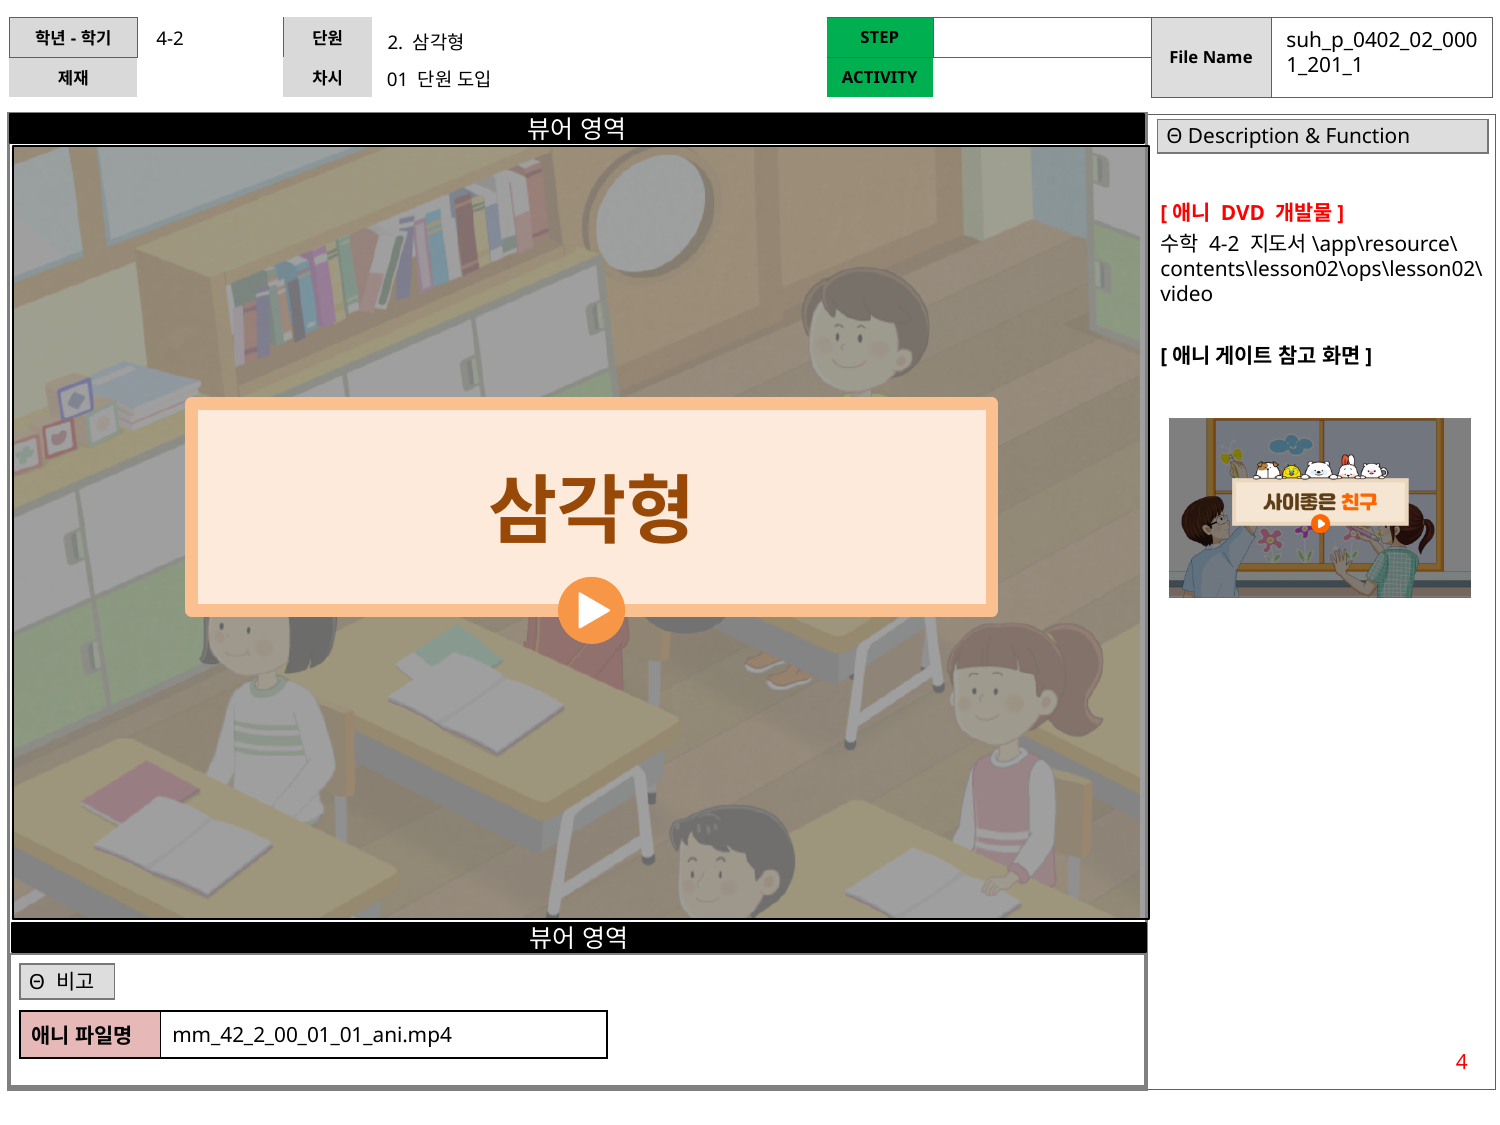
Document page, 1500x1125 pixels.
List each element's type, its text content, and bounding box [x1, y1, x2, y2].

picture [1169, 418, 1471, 598]
text_box suh_p_0402_02_0001_201_1 [1271, 18, 1500, 84]
table_header mm_42_2_00_01_01_ani.mp4 [161, 1012, 606, 1057]
text_box [1139, 144, 1151, 921]
table_header Θ Description & Function [1158, 120, 1487, 152]
picture [11, 146, 1141, 920]
text_box [애니 DVD 개발물] 수학 4-2 지도서\app\resource\contents\lesson02\ops\lesson02\video [애니 게이트 참고 화면] [1151, 160, 1500, 501]
text_box 01 단원 도입 [372, 60, 821, 96]
text_box 2. 삼각형 [372, 23, 828, 48]
text_box 4-2 [141, 18, 284, 55]
table_header 애니 파일명 [21, 1012, 160, 1057]
